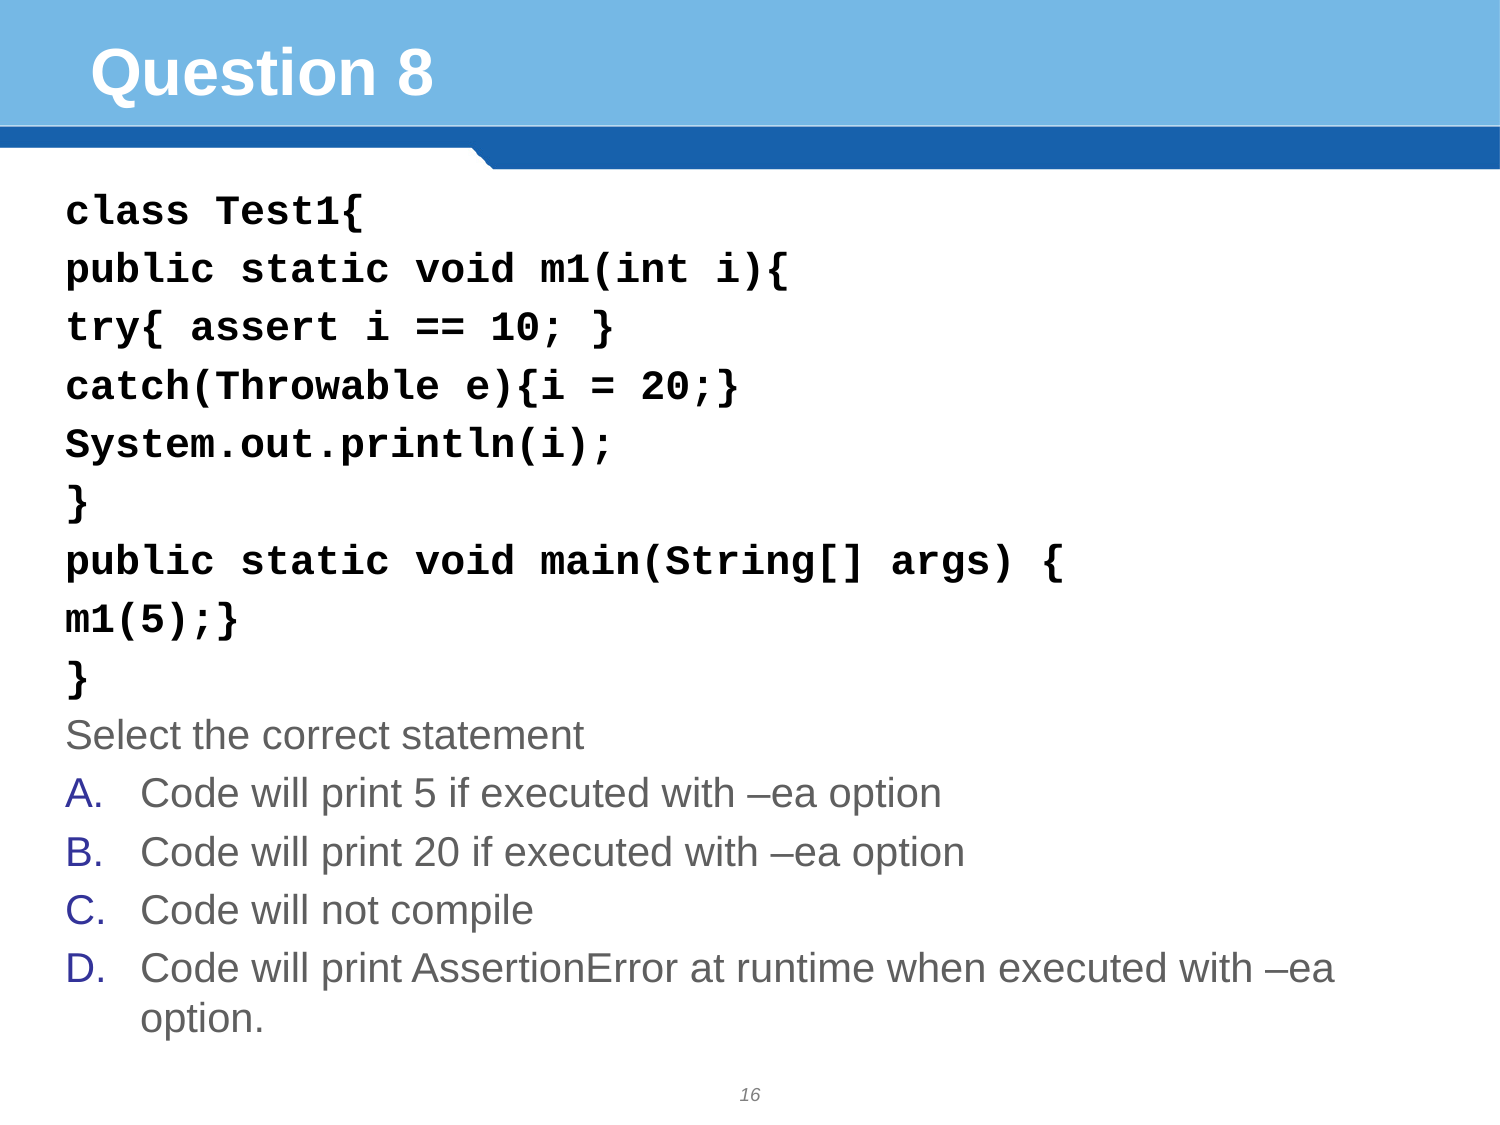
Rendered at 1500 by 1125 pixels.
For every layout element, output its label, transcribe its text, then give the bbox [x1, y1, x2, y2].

picture [0, 0, 1500, 188]
slide_number 16 [574, 1074, 926, 1115]
list class Test1{ public static void m1(int i){ try{ assert i == 10; } catch(Throwable e){i = 20;} System.out.println(i); } public static void main(String[] args) { m1(5);} } Select the correct statement Code will print 5 if executed with –ea option Code will print 20 if executed with –ea option Code will not compile Code will print AssertionError at runtime when executed with –ea option. [49, 174, 1401, 918]
title Question 8 [74, 0, 1426, 138]
